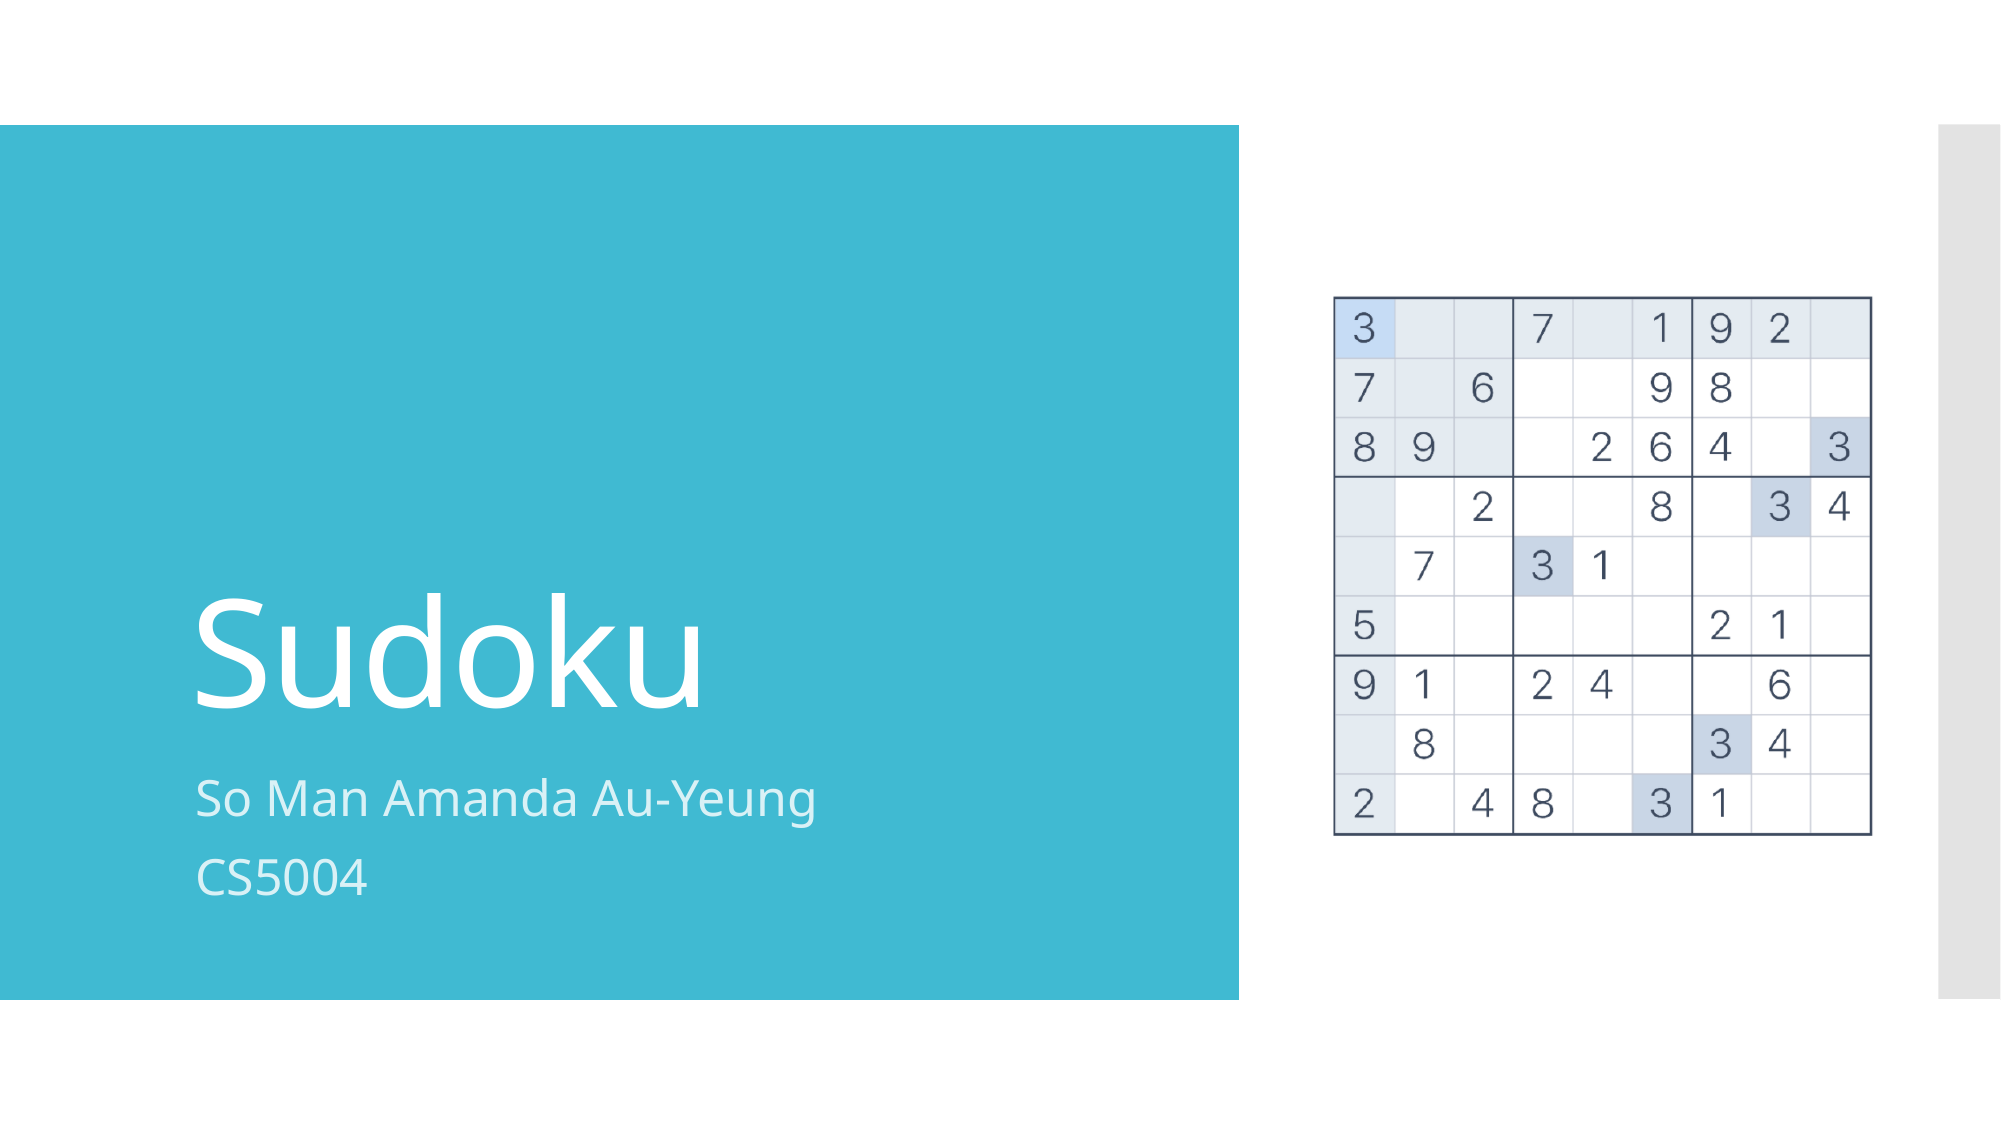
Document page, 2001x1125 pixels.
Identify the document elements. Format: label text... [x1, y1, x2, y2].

title Sudoku [175, 213, 1171, 747]
text_box [0, 124, 1240, 1001]
picture [1318, 275, 1886, 849]
subtitle So Man Amanda Au-Yeung CS5004 [180, 766, 1171, 917]
text_box [1937, 124, 2000, 1000]
text_box [0, 0, 2000, 1125]
